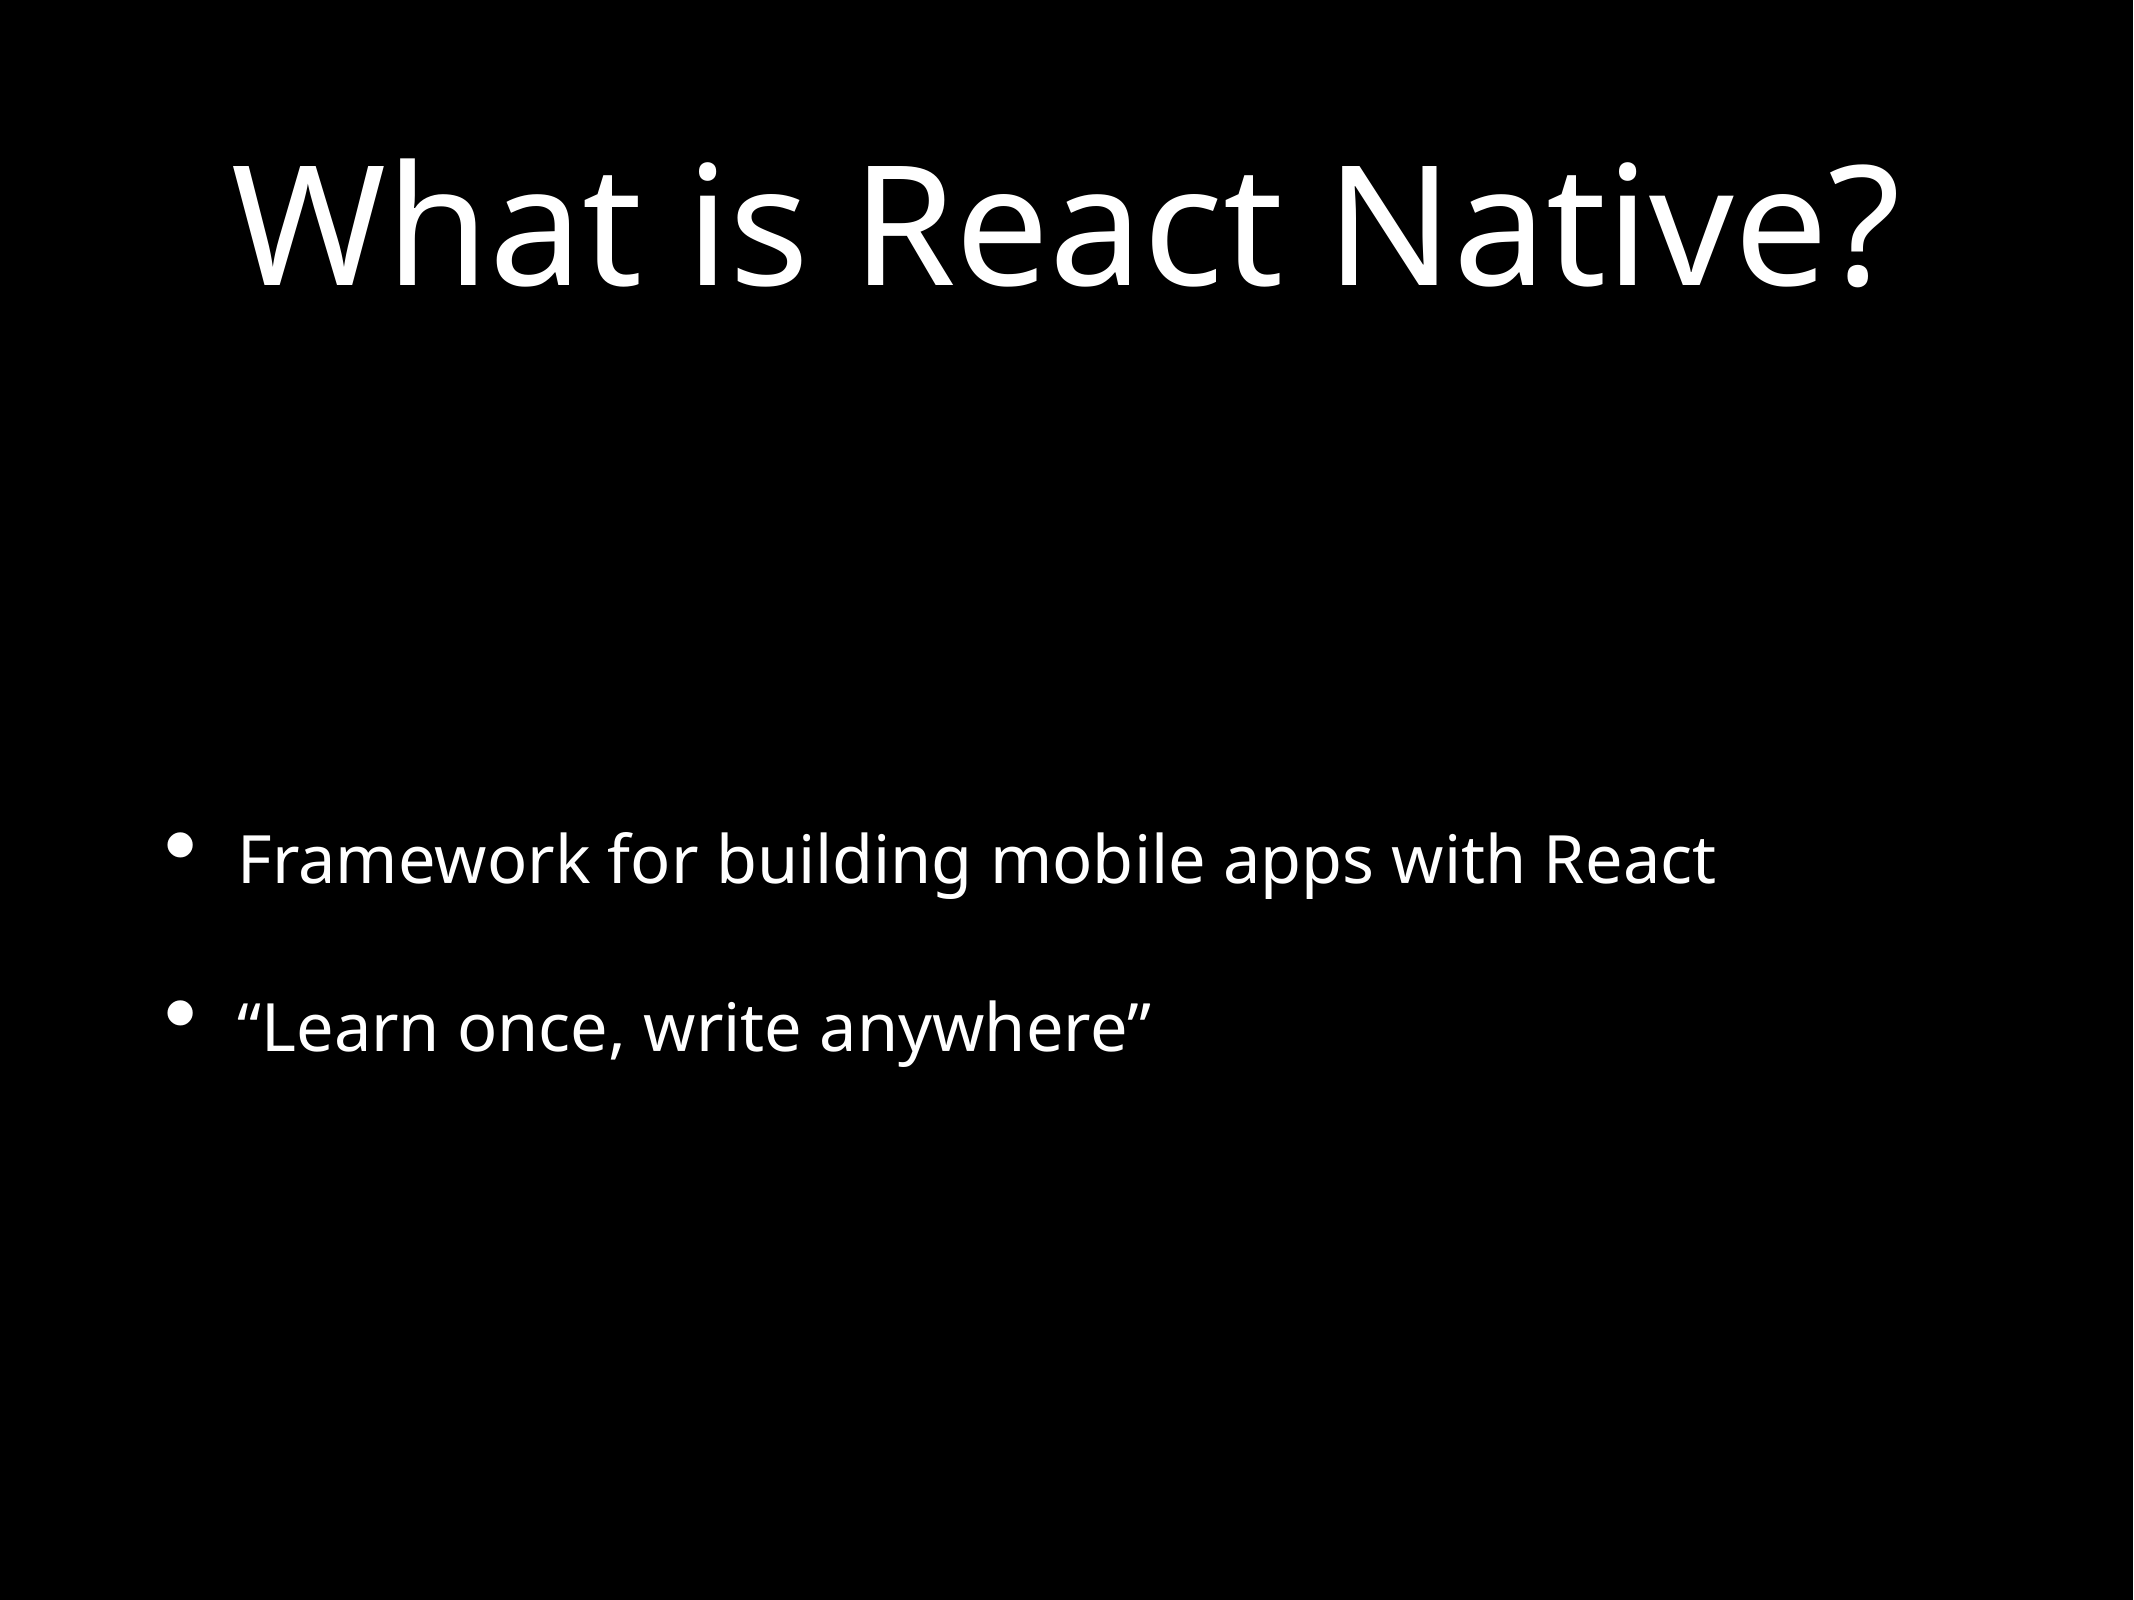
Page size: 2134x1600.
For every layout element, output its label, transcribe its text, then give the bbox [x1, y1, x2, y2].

list Framework for building mobile apps with React “Learn once, write anywhere” [155, 424, 1978, 1457]
title What is React Native? [155, 41, 1978, 397]
